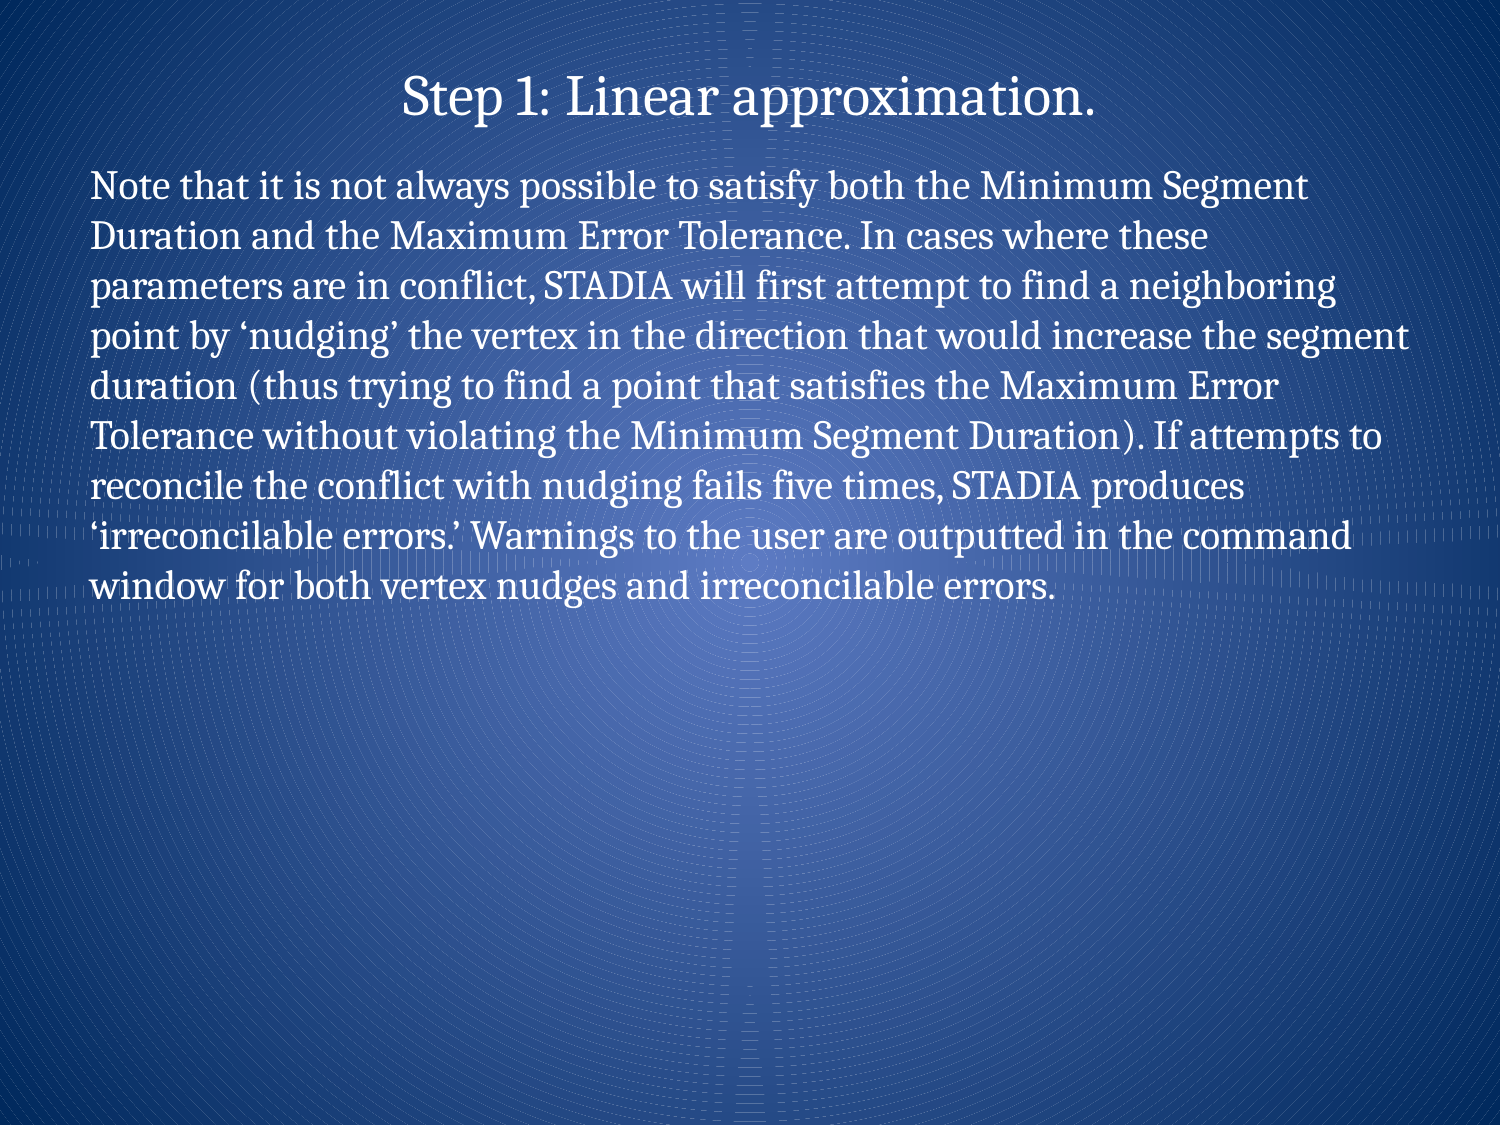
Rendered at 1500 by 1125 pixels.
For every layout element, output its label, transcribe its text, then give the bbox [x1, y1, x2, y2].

text_box Note that it is not always possible to satisfy both the Minimum Segment Duration and the Maximum Error Tolerance. In cases where these parameters are in conflict, STADIA will first attempt to find a neighboring point by ‘nudging’ the vertex in the direction that would increase the segment duration (thus trying to find a point that satisfies the Maximum Error Tolerance without violating the Minimum Segment Duration). If attempts to reconcile the conflict with nudging fails five times, STADIA produces ‘irreconcilable errors.’ Warnings to the user are outputted in the command window for both vertex nudges and irreconcilable errors. [74, 149, 1425, 615]
text_box Step 1: Linear approximation. [0, 50, 1500, 135]
